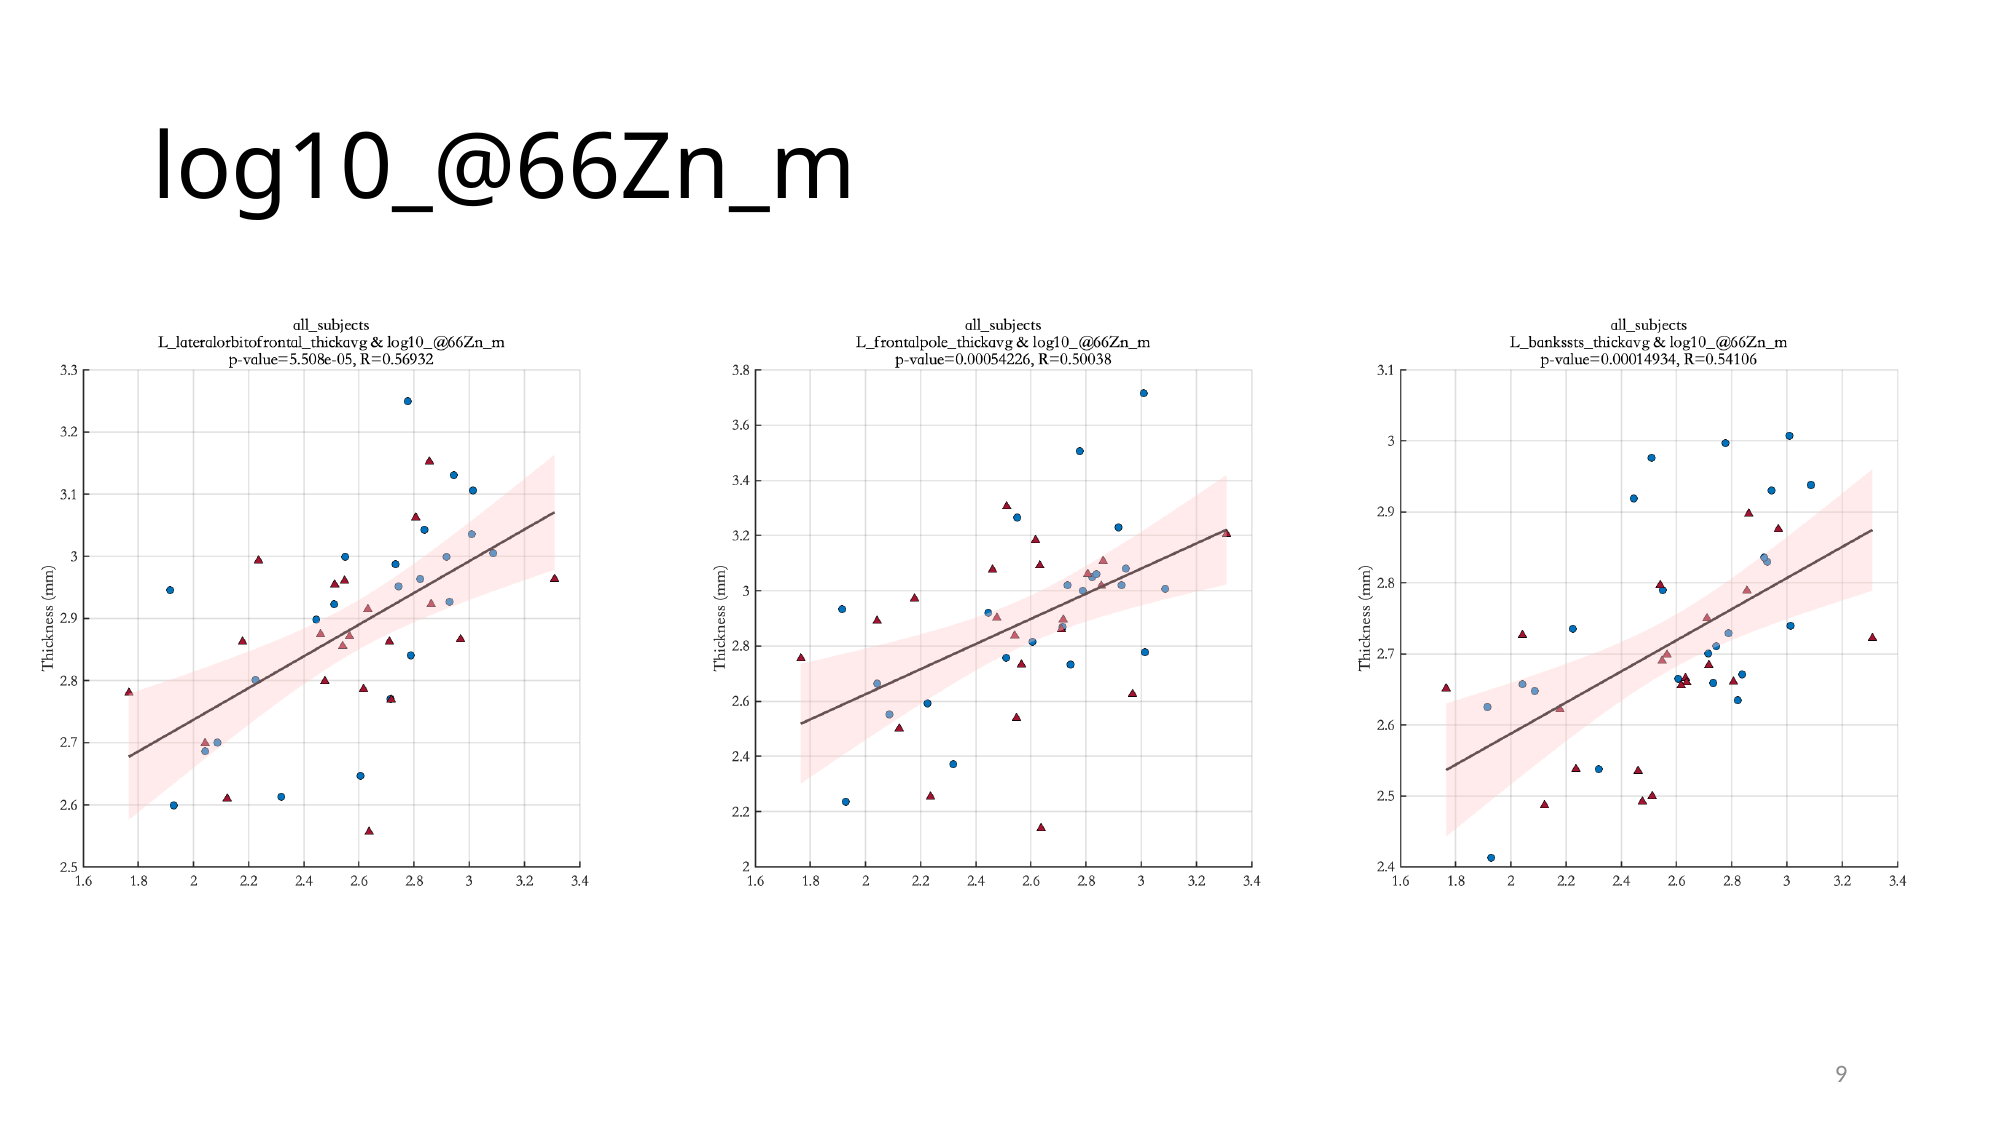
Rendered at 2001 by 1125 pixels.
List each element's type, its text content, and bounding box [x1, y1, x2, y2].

picture [1317, 309, 1958, 950]
title log10_@66Zn_m [137, 59, 1863, 278]
picture [672, 309, 1312, 950]
slide_number 9 [1412, 1042, 1863, 1103]
picture [0, 309, 640, 950]
